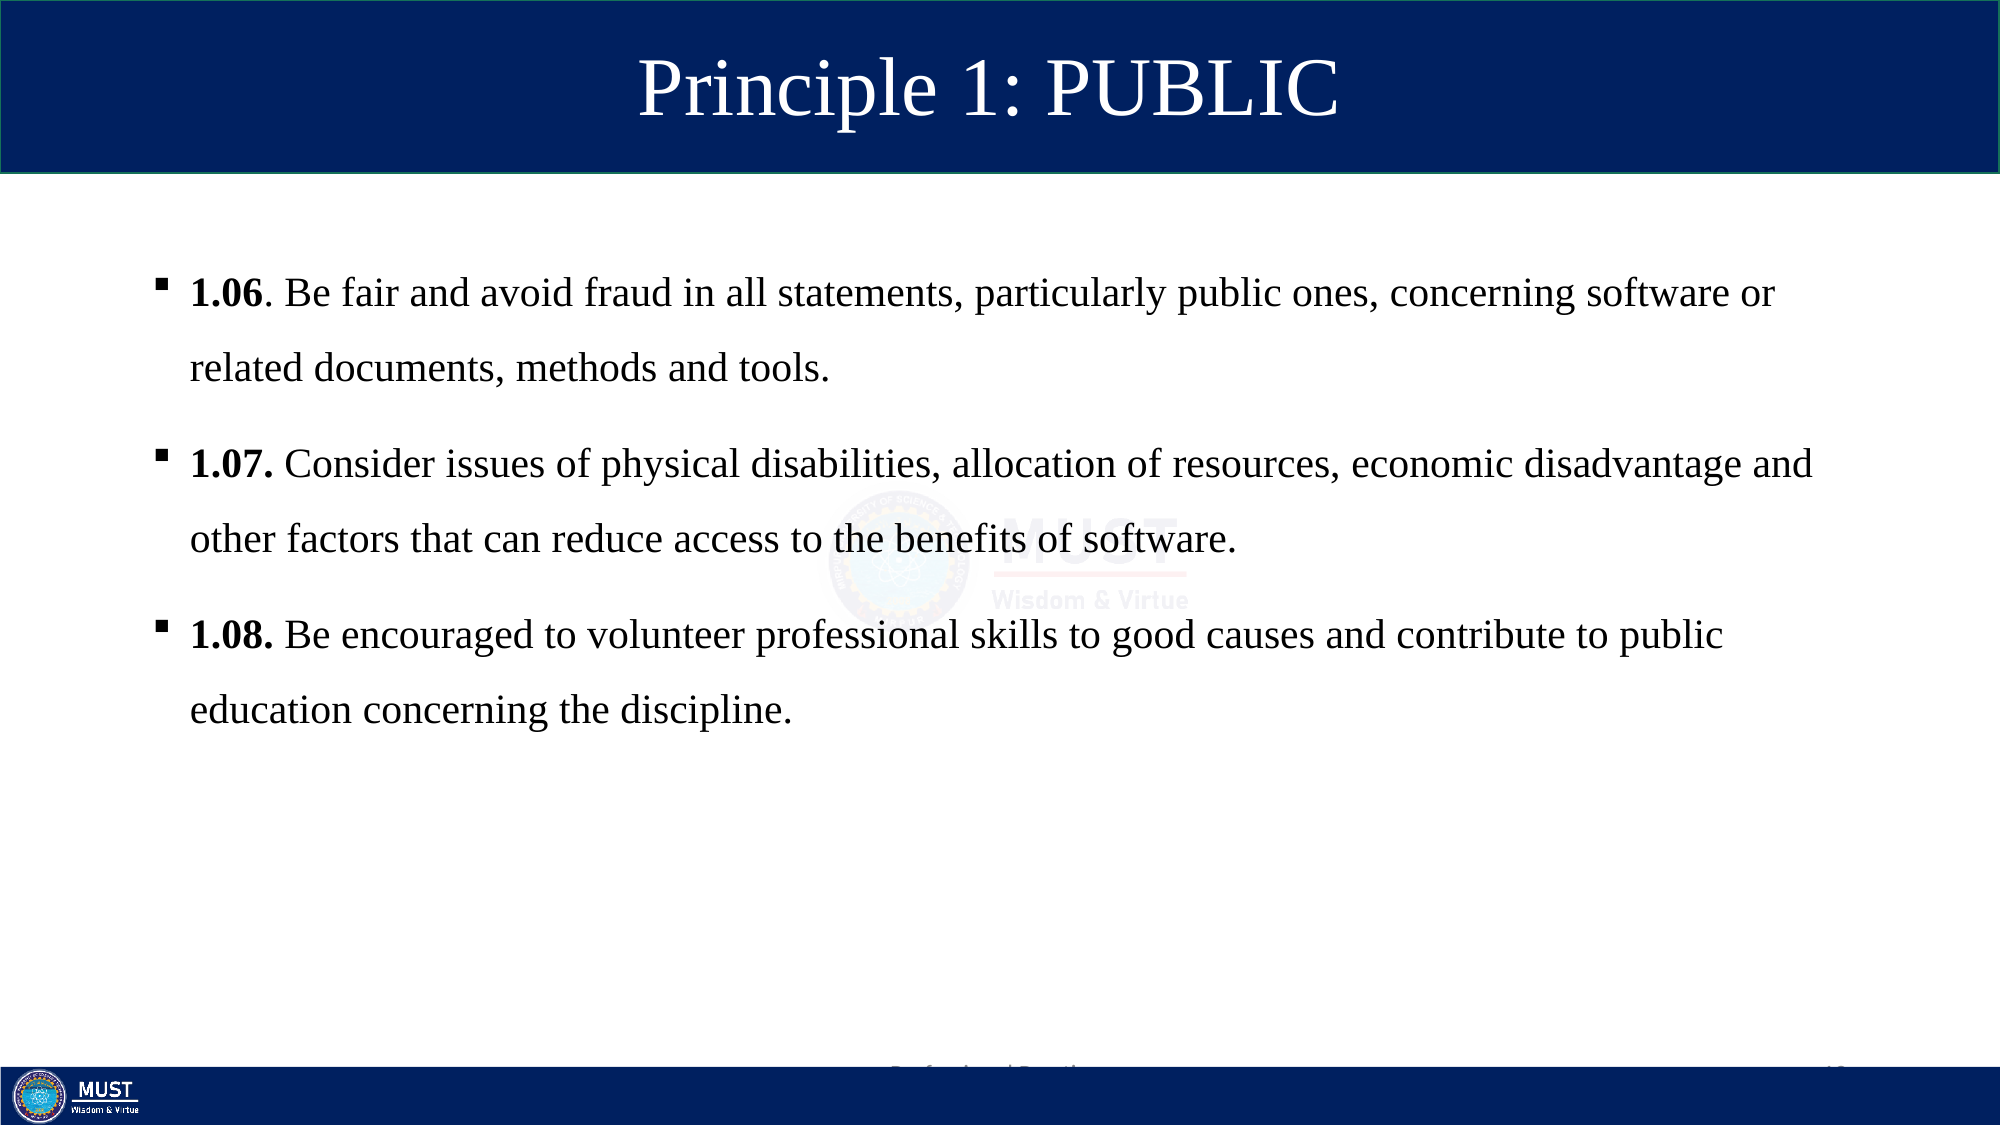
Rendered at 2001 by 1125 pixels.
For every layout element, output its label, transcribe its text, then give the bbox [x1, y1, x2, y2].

text_box [0, 0, 2000, 174]
picture [9, 1066, 139, 1125]
list 1.06. Be fair and avoid fraud in all statements, particularly public ones, concerning software or related documents, methods and tools. 1.07. Consider issues of physical disabilities, allocation of resources, economic disadvantage and other factors that can reduce access to the benefits of software. 1.08. Be encouraged to volunteer professional skills to good causes and contribute to public education concerning the discipline. [137, 231, 1863, 946]
text_box [139, 1066, 2000, 1125]
text_box [0, 1066, 9, 1125]
slide_number 12 [1412, 1042, 1863, 1103]
title Principle 1: PUBLIC [137, 2, 1863, 176]
footer Professional Practices [662, 1042, 1338, 1103]
